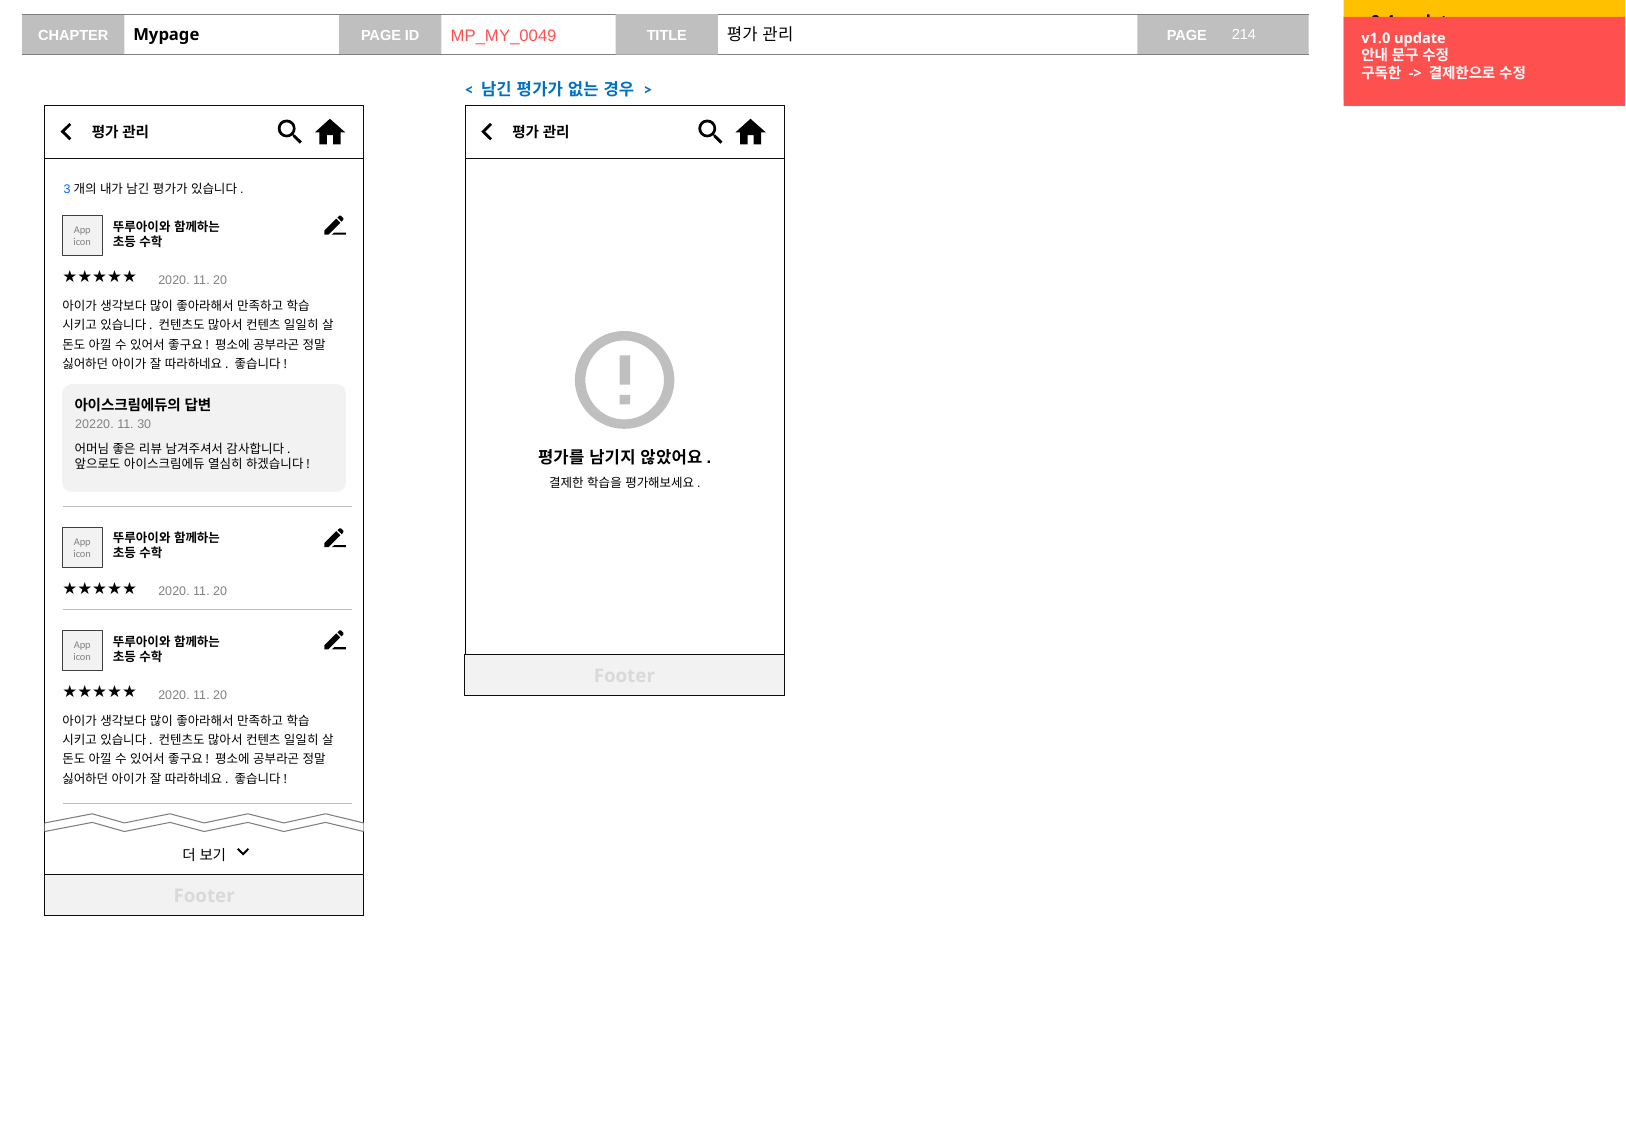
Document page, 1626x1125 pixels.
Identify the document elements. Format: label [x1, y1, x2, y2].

list [717, 16, 1138, 53]
text_box [1343, 0, 1625, 106]
text_box [465, 78, 784, 100]
text_box [43, 103, 366, 917]
title [124, 16, 340, 53]
list [441, 16, 616, 53]
text_box [463, 103, 786, 698]
